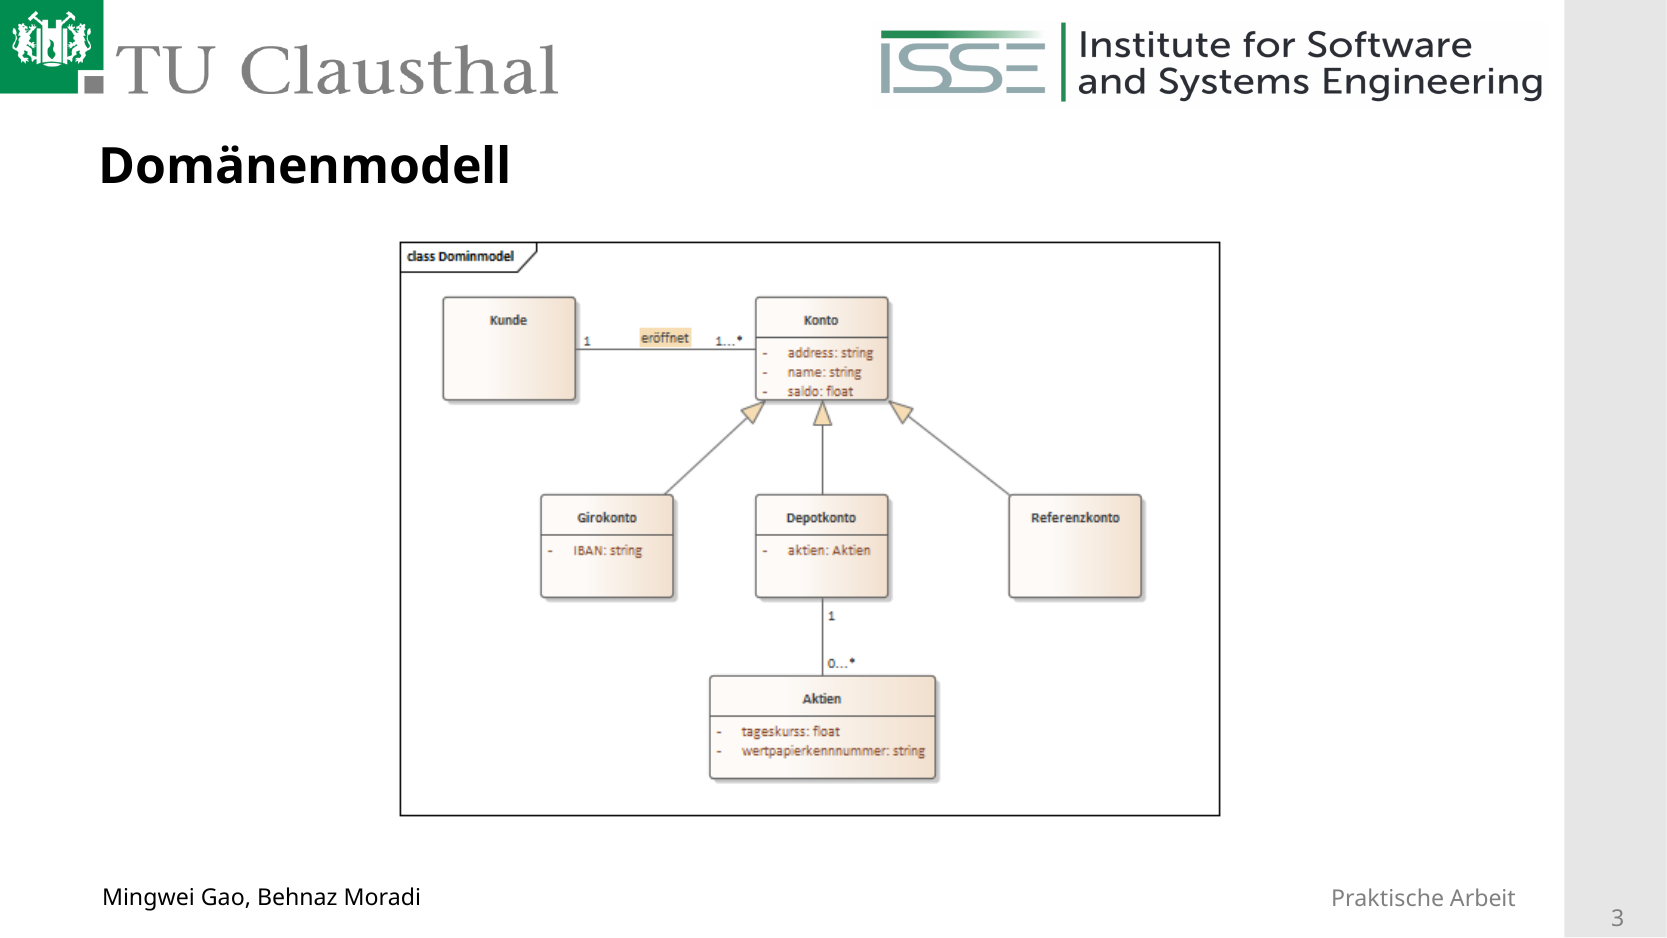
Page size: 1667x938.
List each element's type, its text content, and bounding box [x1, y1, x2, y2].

picture [872, 22, 1548, 108]
title Domänenmodell [83, 126, 1531, 216]
picture [0, 0, 558, 94]
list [390, 233, 1228, 824]
